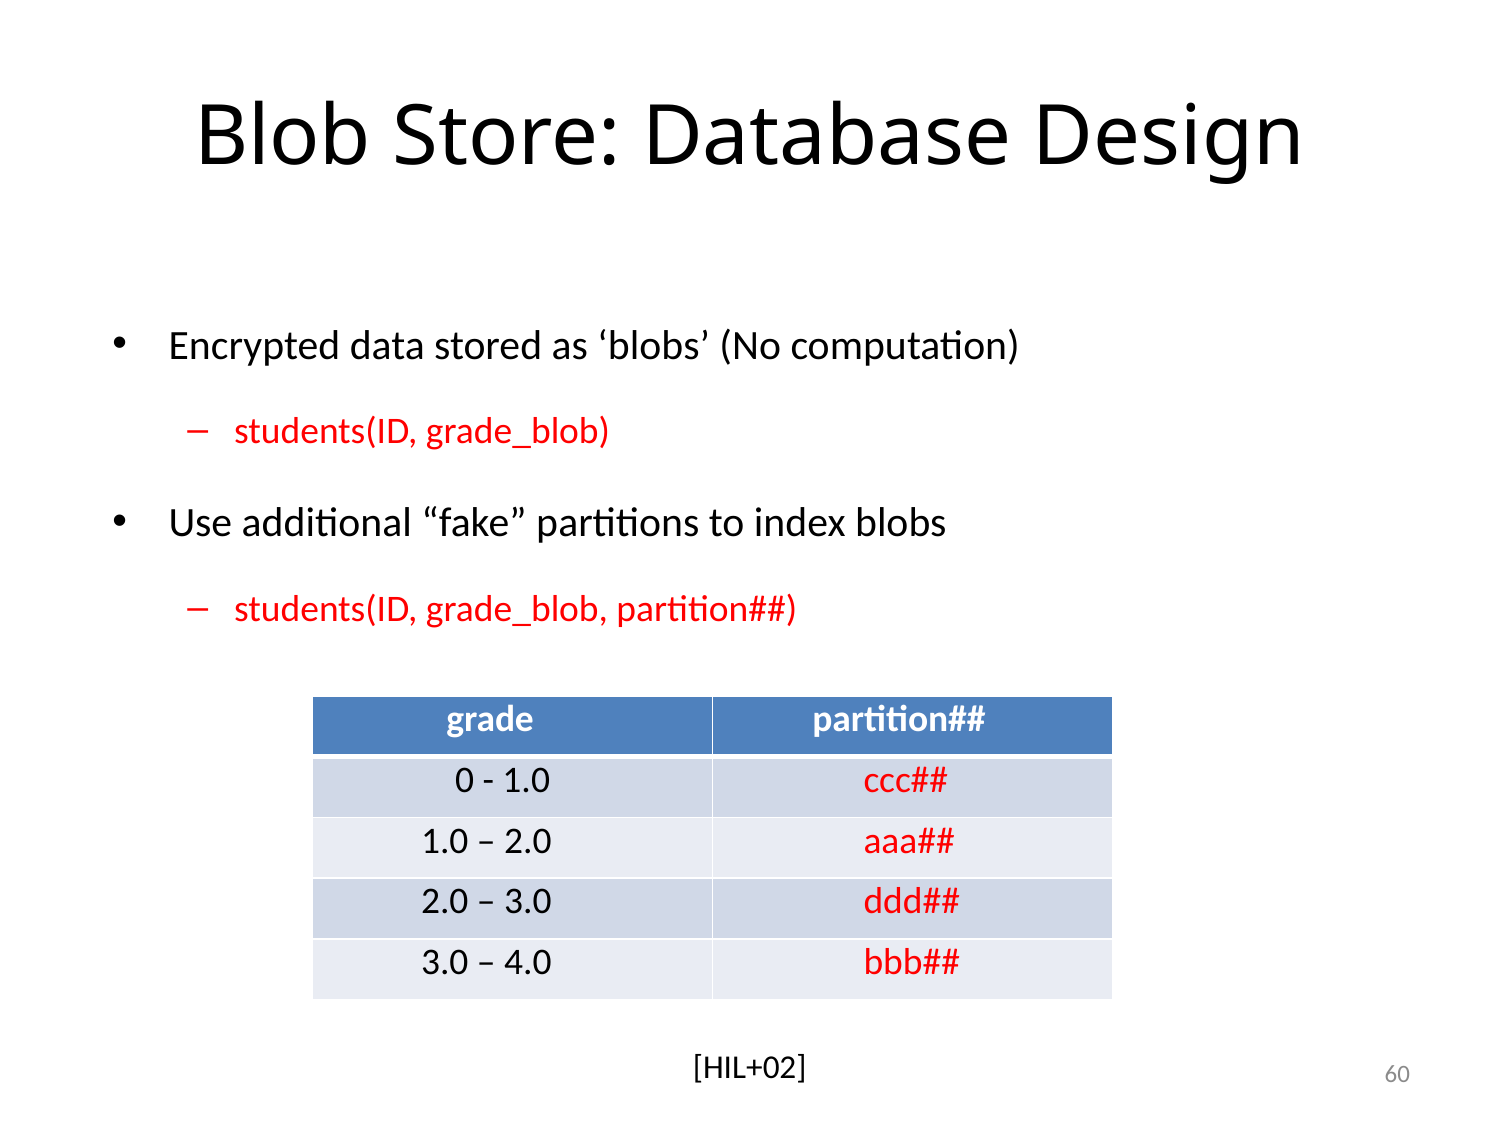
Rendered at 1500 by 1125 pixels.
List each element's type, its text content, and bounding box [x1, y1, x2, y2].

table_cell ccc## [713, 759, 1112, 817]
table_cell 3.0 – 4.0 [313, 940, 712, 999]
table_cell ddd## [713, 879, 1112, 938]
table_header partition## [713, 697, 1112, 754]
table_cell bbb## [713, 940, 1112, 999]
table_cell aaa## [713, 818, 1112, 877]
title Blob Store: Database Design [75, 37, 1425, 225]
table_cell 2.0 – 3.0 [313, 879, 712, 938]
text_box [HIL+02] [678, 1037, 822, 1093]
slide_number 60 [1074, 1042, 1425, 1103]
table_header grade [313, 697, 712, 754]
table_cell 1.0 – 2.0 [313, 818, 712, 877]
table_cell 0 - 1.0 [313, 759, 712, 817]
text_box Encrypted data stored as ‘blobs’ (No computation) students(ID, grade_blob) Use additional “fake” partitions to index blobs students(ID, grade_blob, partition##) [97, 275, 1448, 600]
